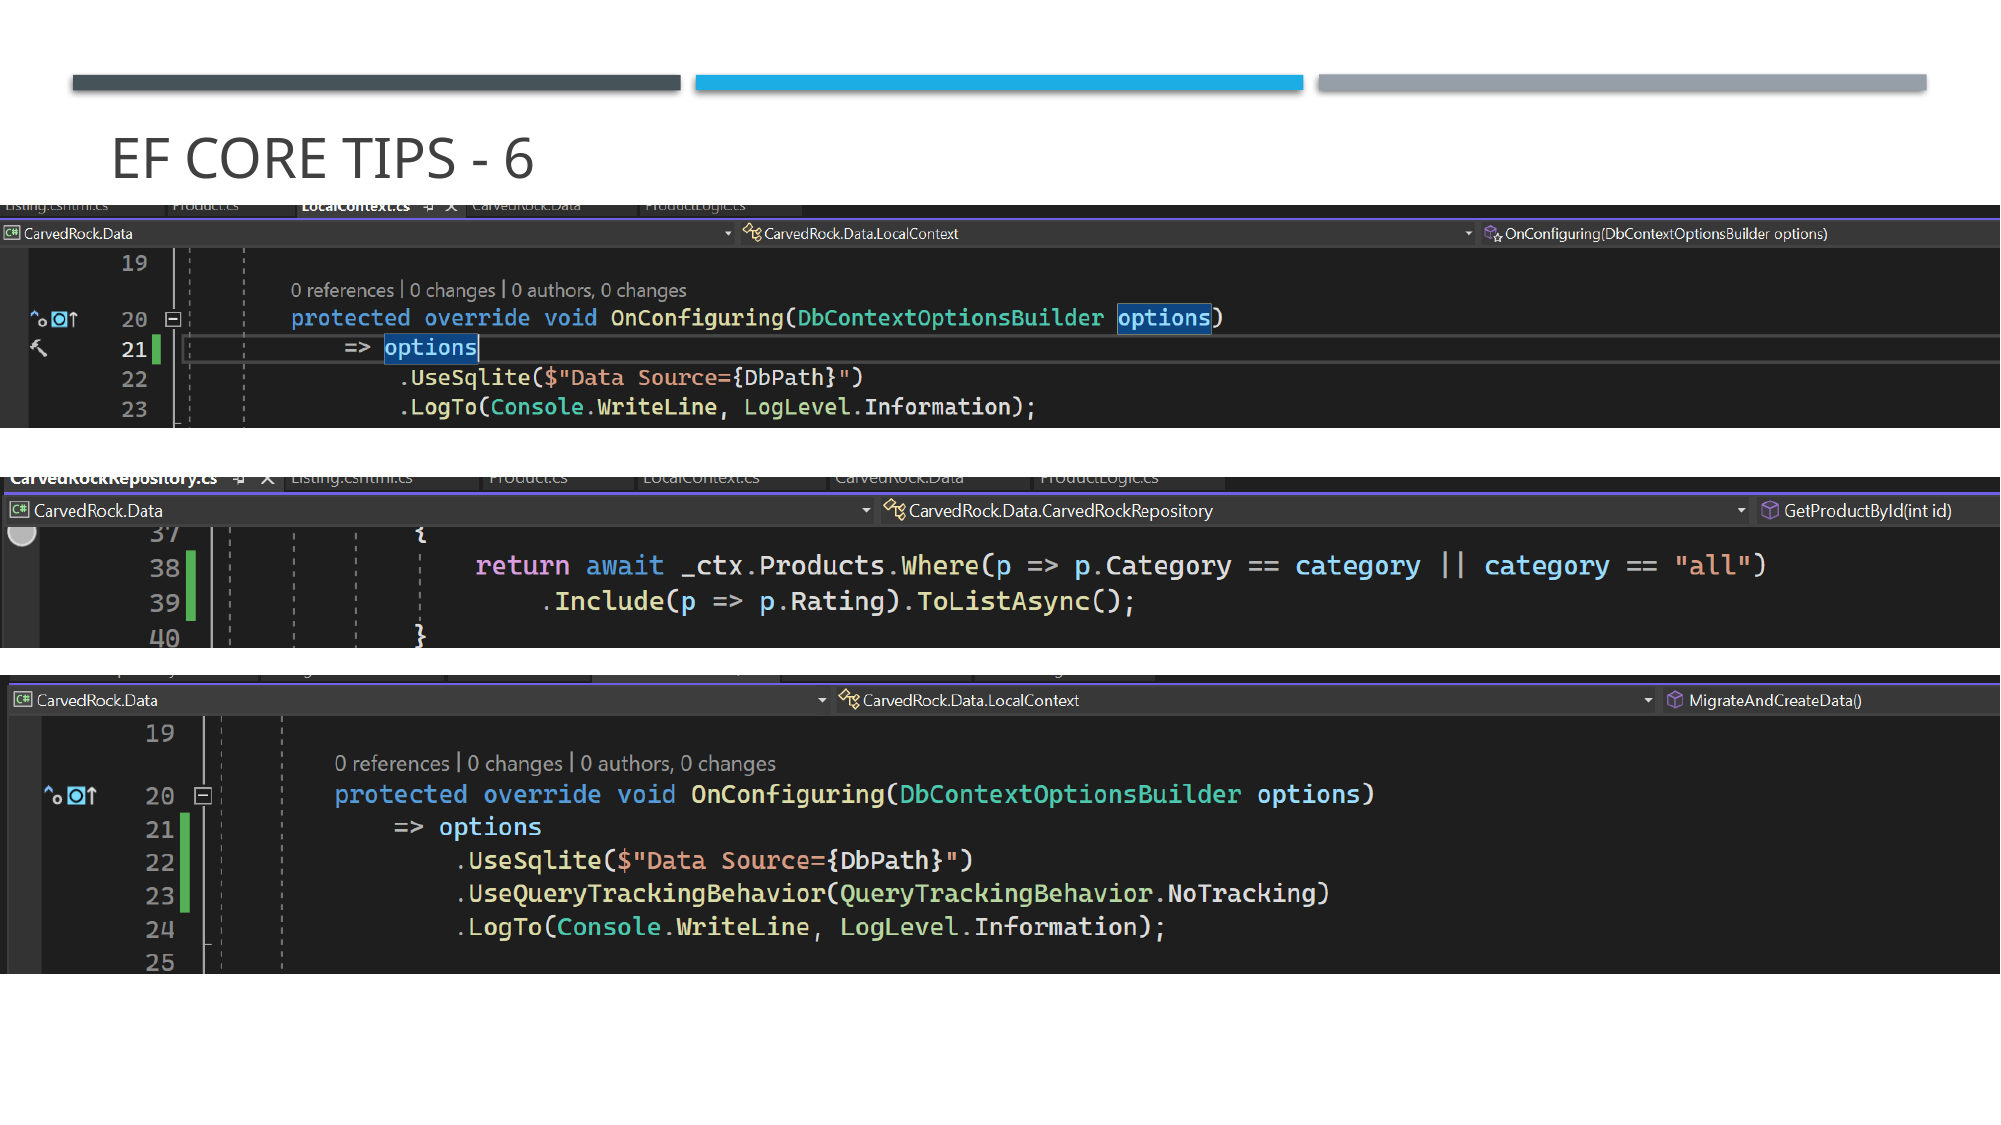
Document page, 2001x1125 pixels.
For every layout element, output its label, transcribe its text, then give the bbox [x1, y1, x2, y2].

picture [0, 476, 2000, 649]
picture [0, 204, 2000, 428]
picture [0, 675, 2000, 975]
title EF Core tips - 6 [95, 115, 1905, 198]
